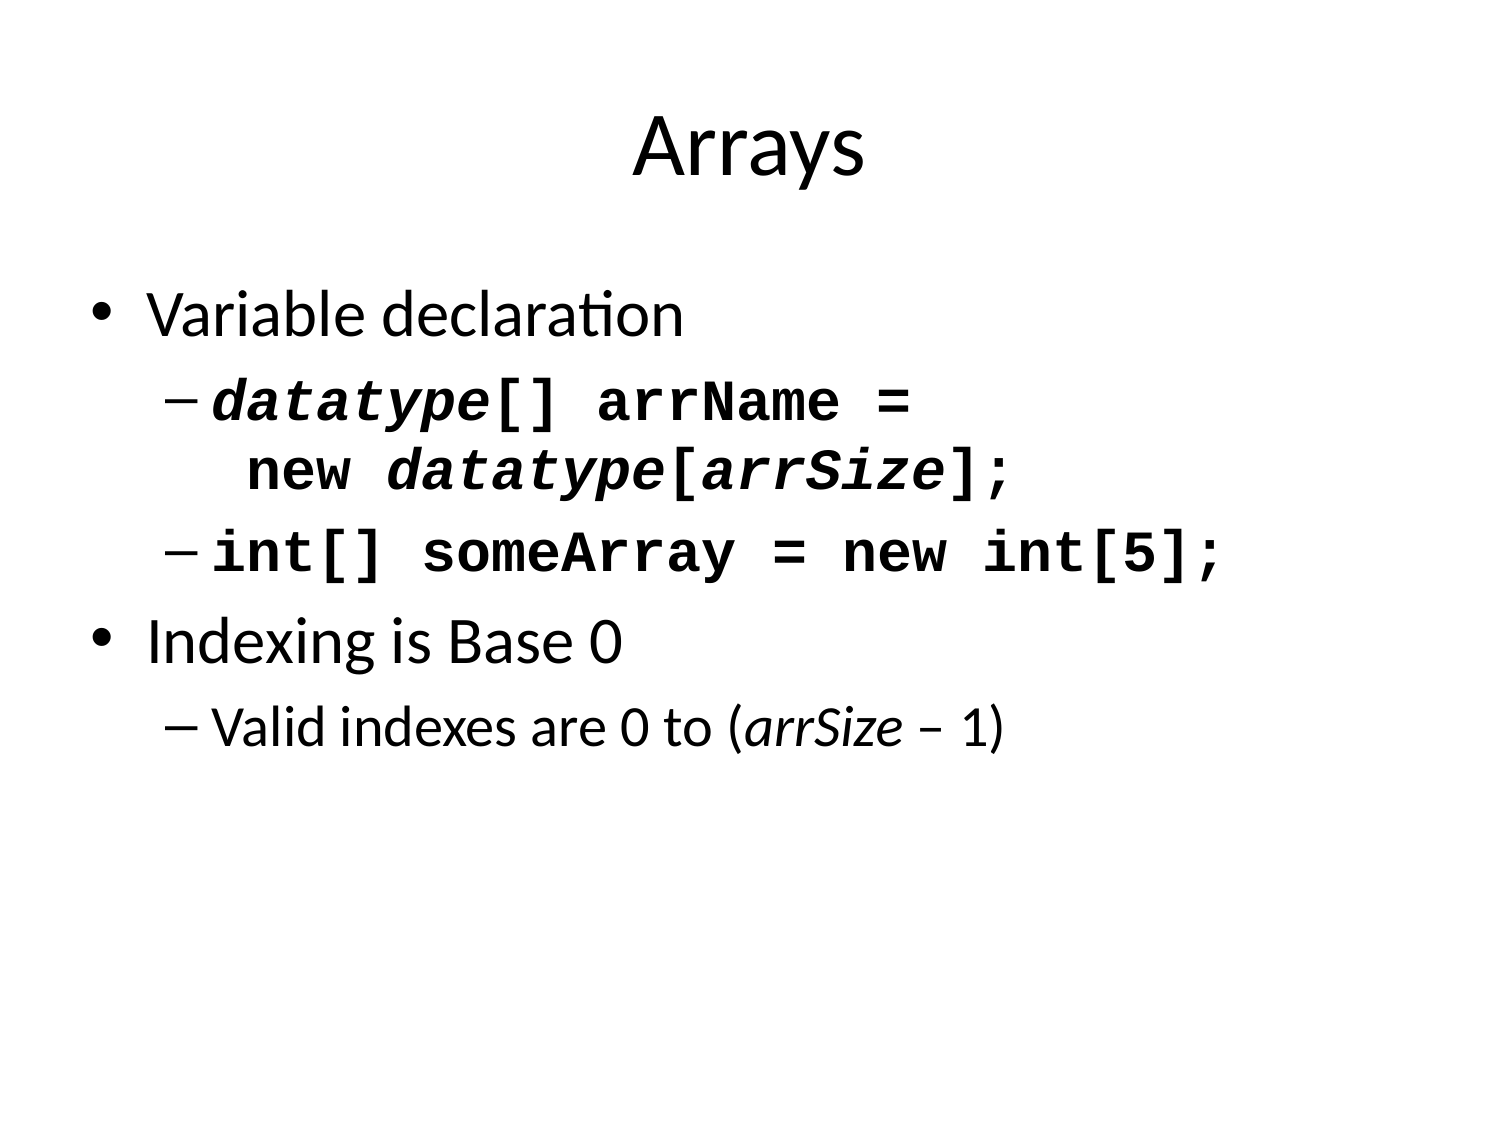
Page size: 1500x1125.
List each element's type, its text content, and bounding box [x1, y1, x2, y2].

title Arrays [75, 45, 1425, 233]
list Variable declaration datatype[] arrName = new datatype[arrSize]; int[] someArray = new int[5]; Indexing is Base 0 Valid indexes are 0 to (arrSize – 1) [75, 262, 1425, 1005]
